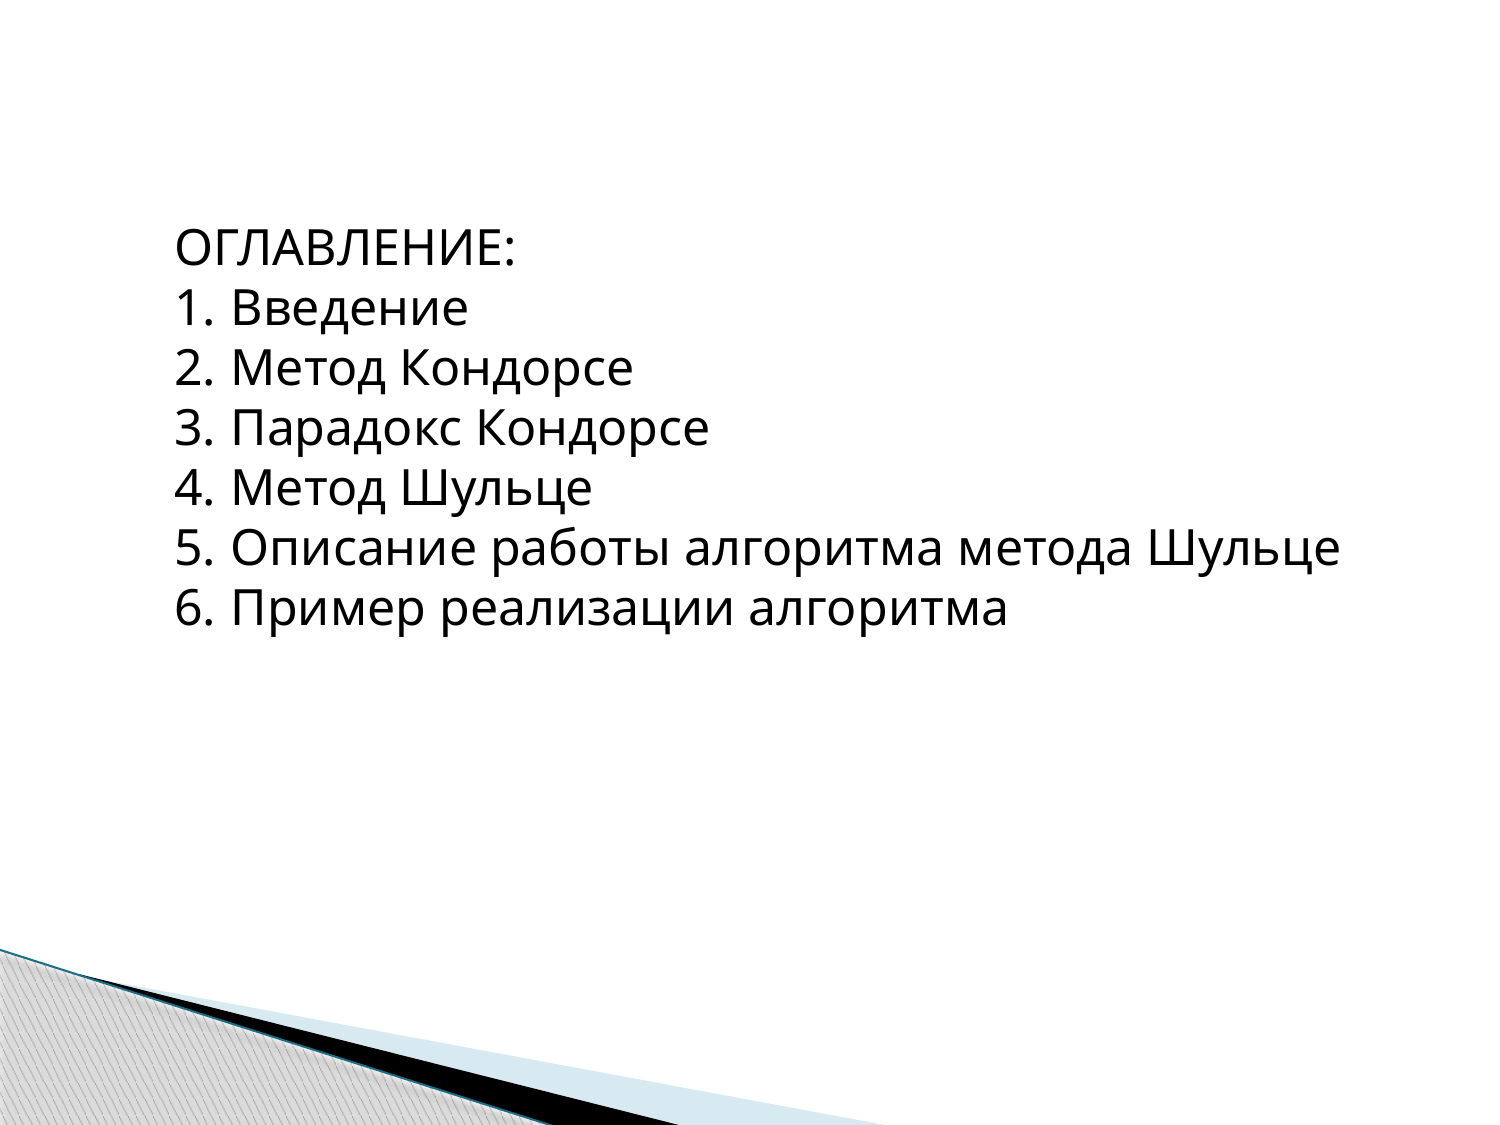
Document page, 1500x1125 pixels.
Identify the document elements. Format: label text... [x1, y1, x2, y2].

text_box ОГЛАВЛЕНИЕ: Введение Метод Кондорсе Парадокс Кондорсе Метод Шульце Описание работы алгоритма метода Шульце Пример реализации алгоритма [159, 208, 1357, 643]
